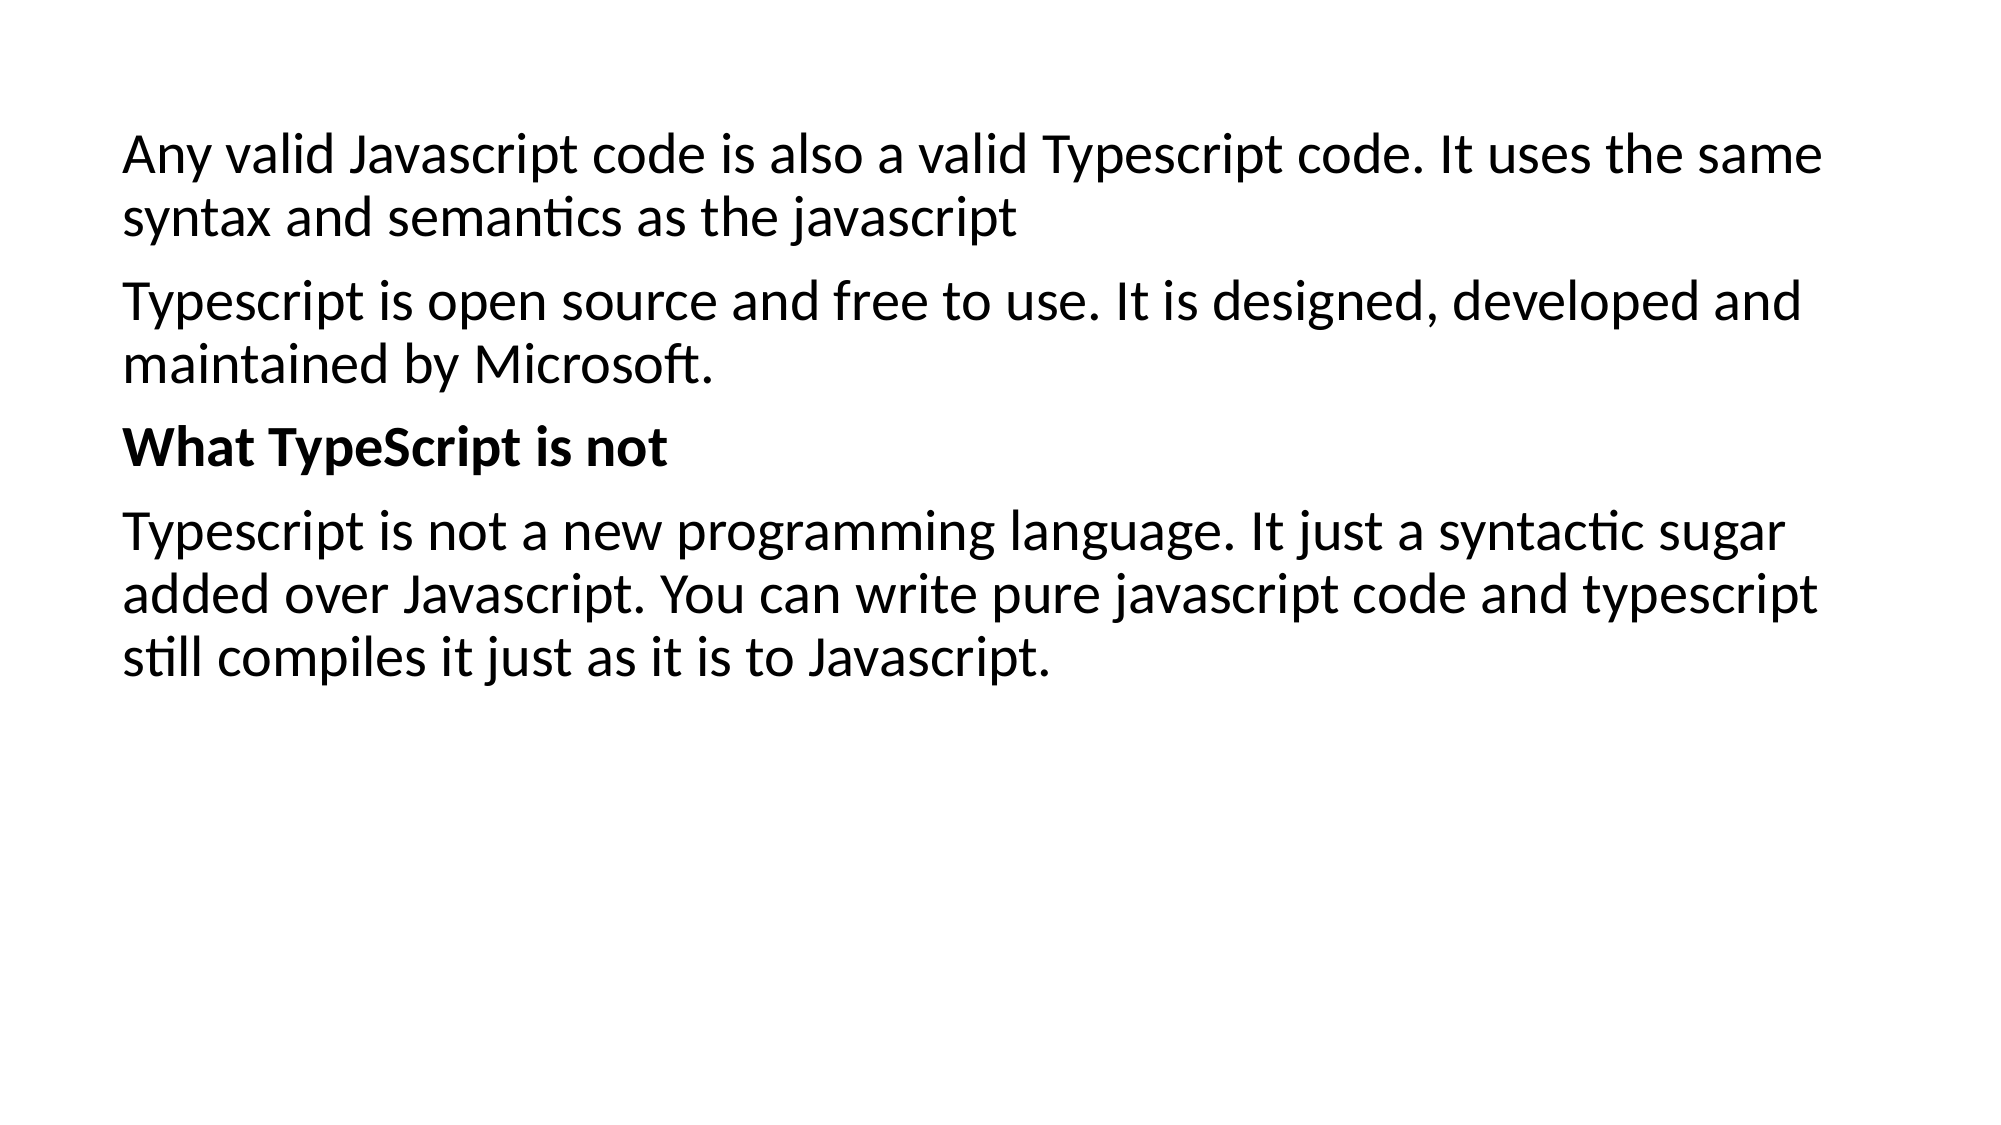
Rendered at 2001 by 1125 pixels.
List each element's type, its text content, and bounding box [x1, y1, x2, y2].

list Any valid Javascript code is also a valid Typescript code. It uses the same syntax and semantics as the javascript Typescript is open source and free to use. It is designed, developed and maintained by Microsoft. What TypeScript is not Typescript is not a new programming language. It just a syntactic sugar added over Javascript. You can write pure javascript code and typescript still compiles it just as it is to Javascript. [107, 115, 1863, 1014]
